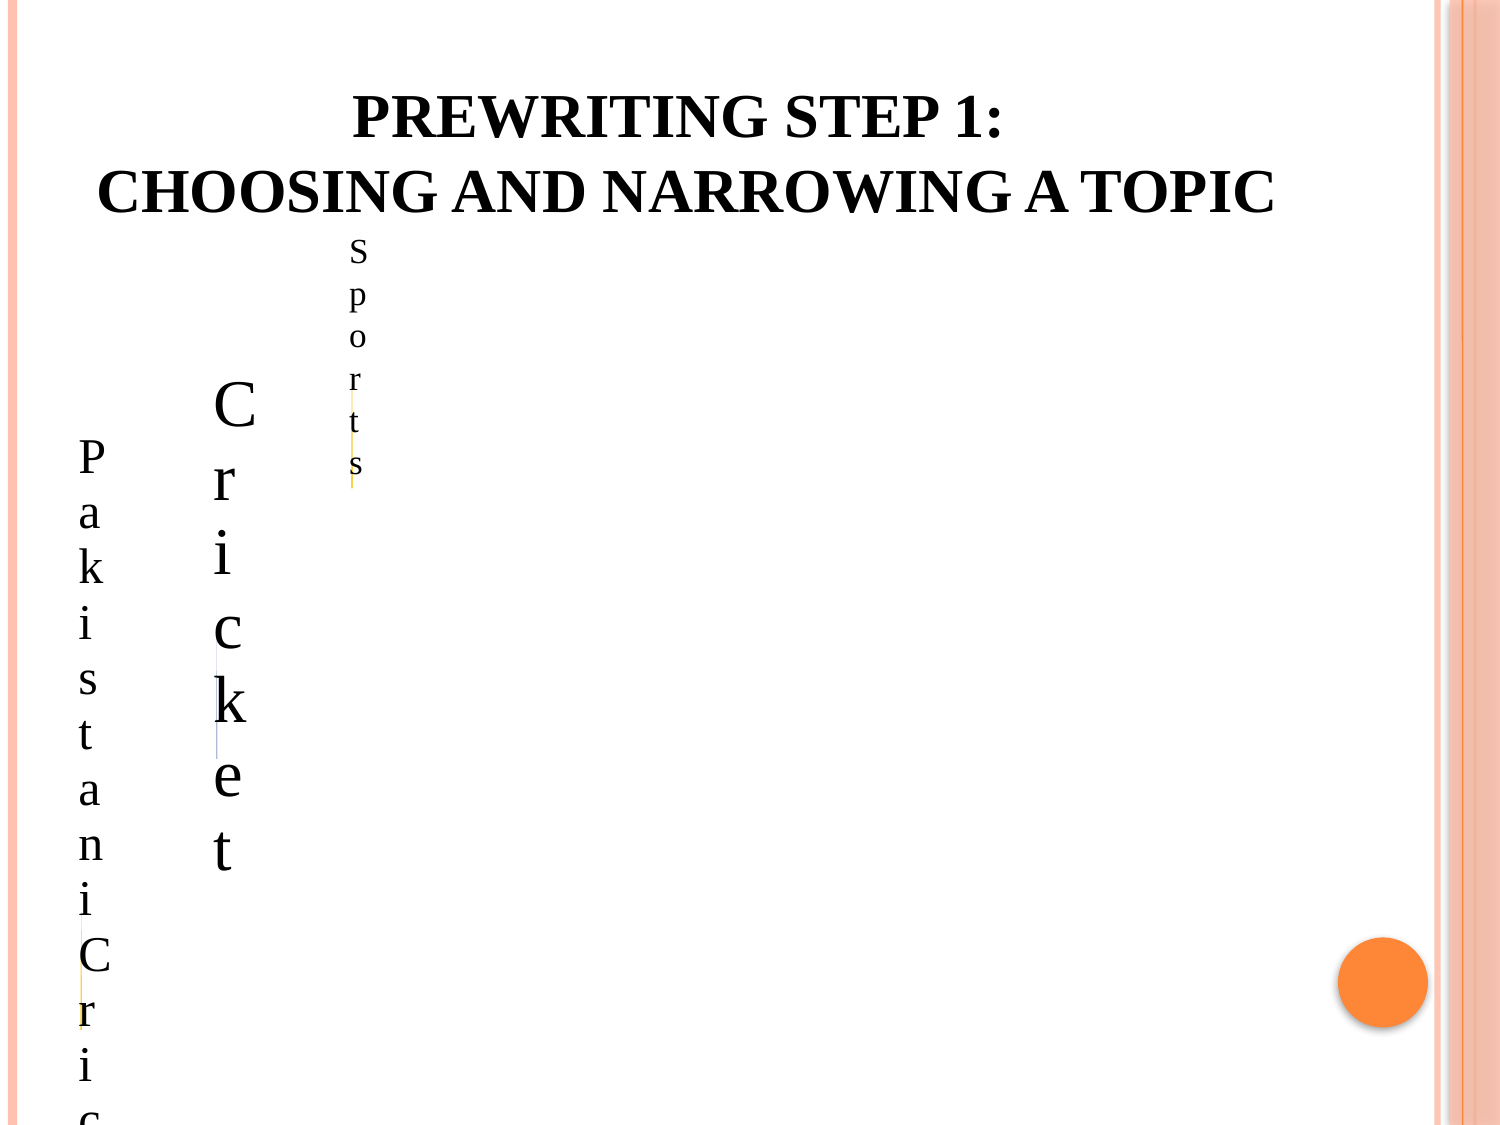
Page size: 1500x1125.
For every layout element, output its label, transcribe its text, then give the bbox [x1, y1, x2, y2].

title Prewriting Step 1: Choosing and Narrowing a Topic [75, 45, 1300, 233]
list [86, 261, 1301, 1076]
